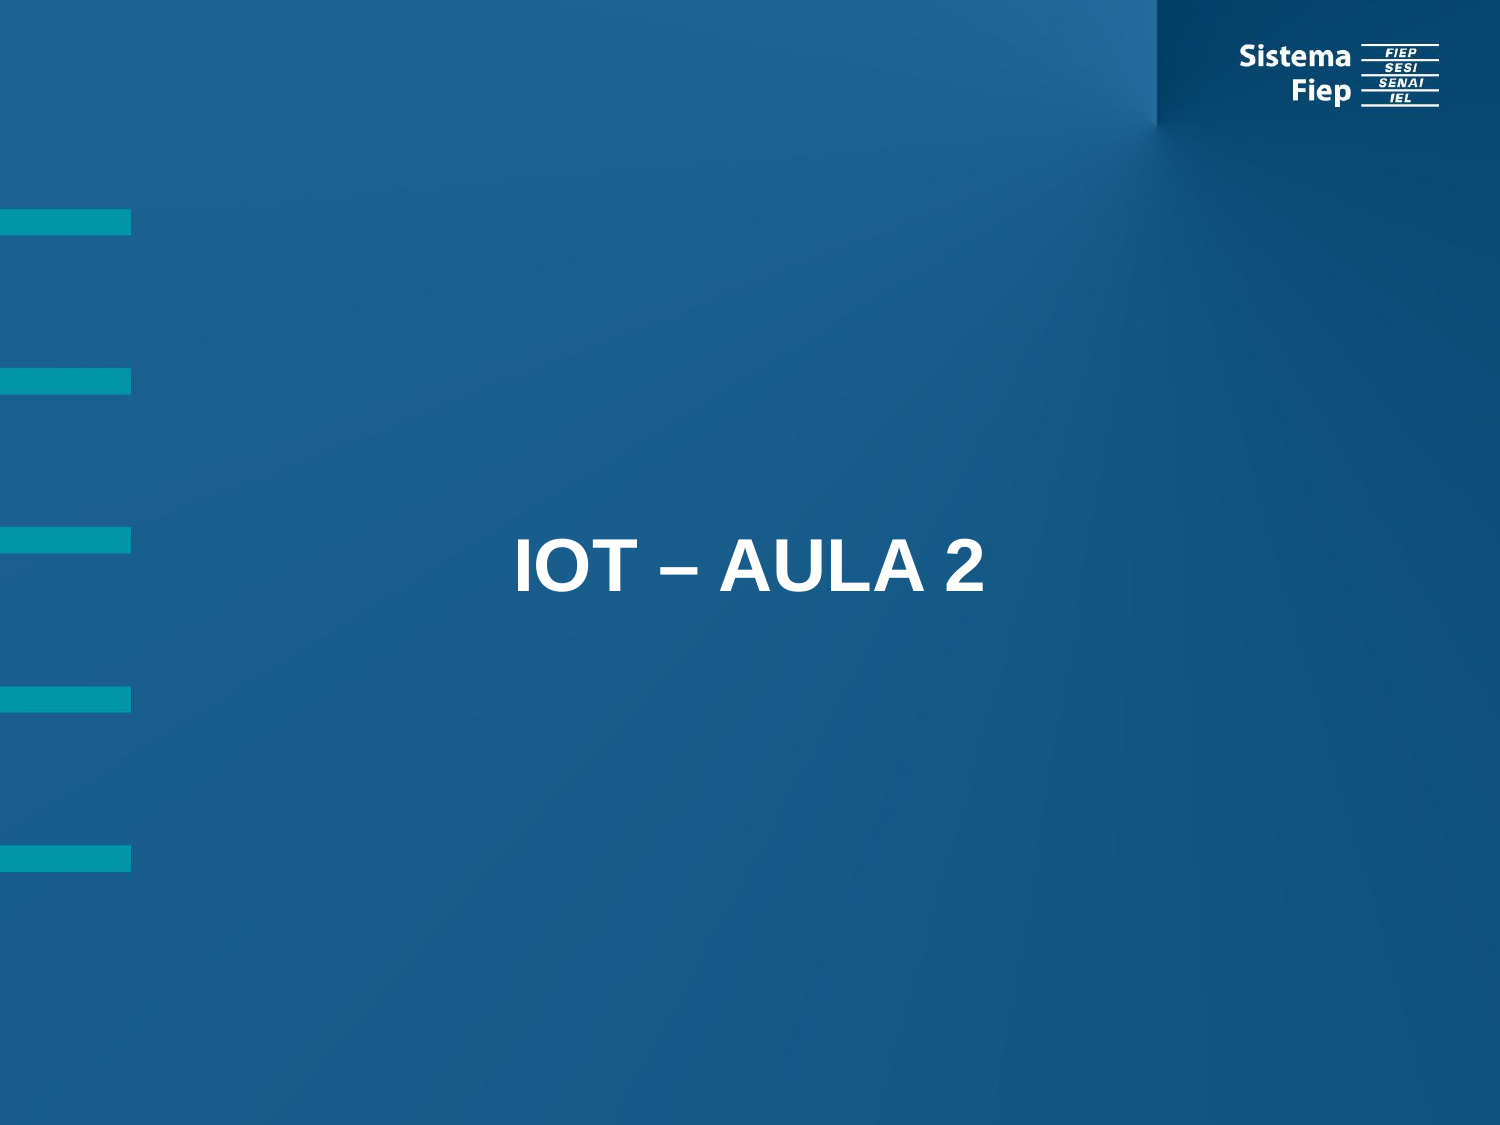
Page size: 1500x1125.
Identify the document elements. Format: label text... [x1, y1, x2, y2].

text_box IOT – AULA 2 [270, 509, 1230, 615]
picture [0, 210, 130, 234]
picture [0, 687, 130, 711]
picture [0, 0, 1500, 1125]
